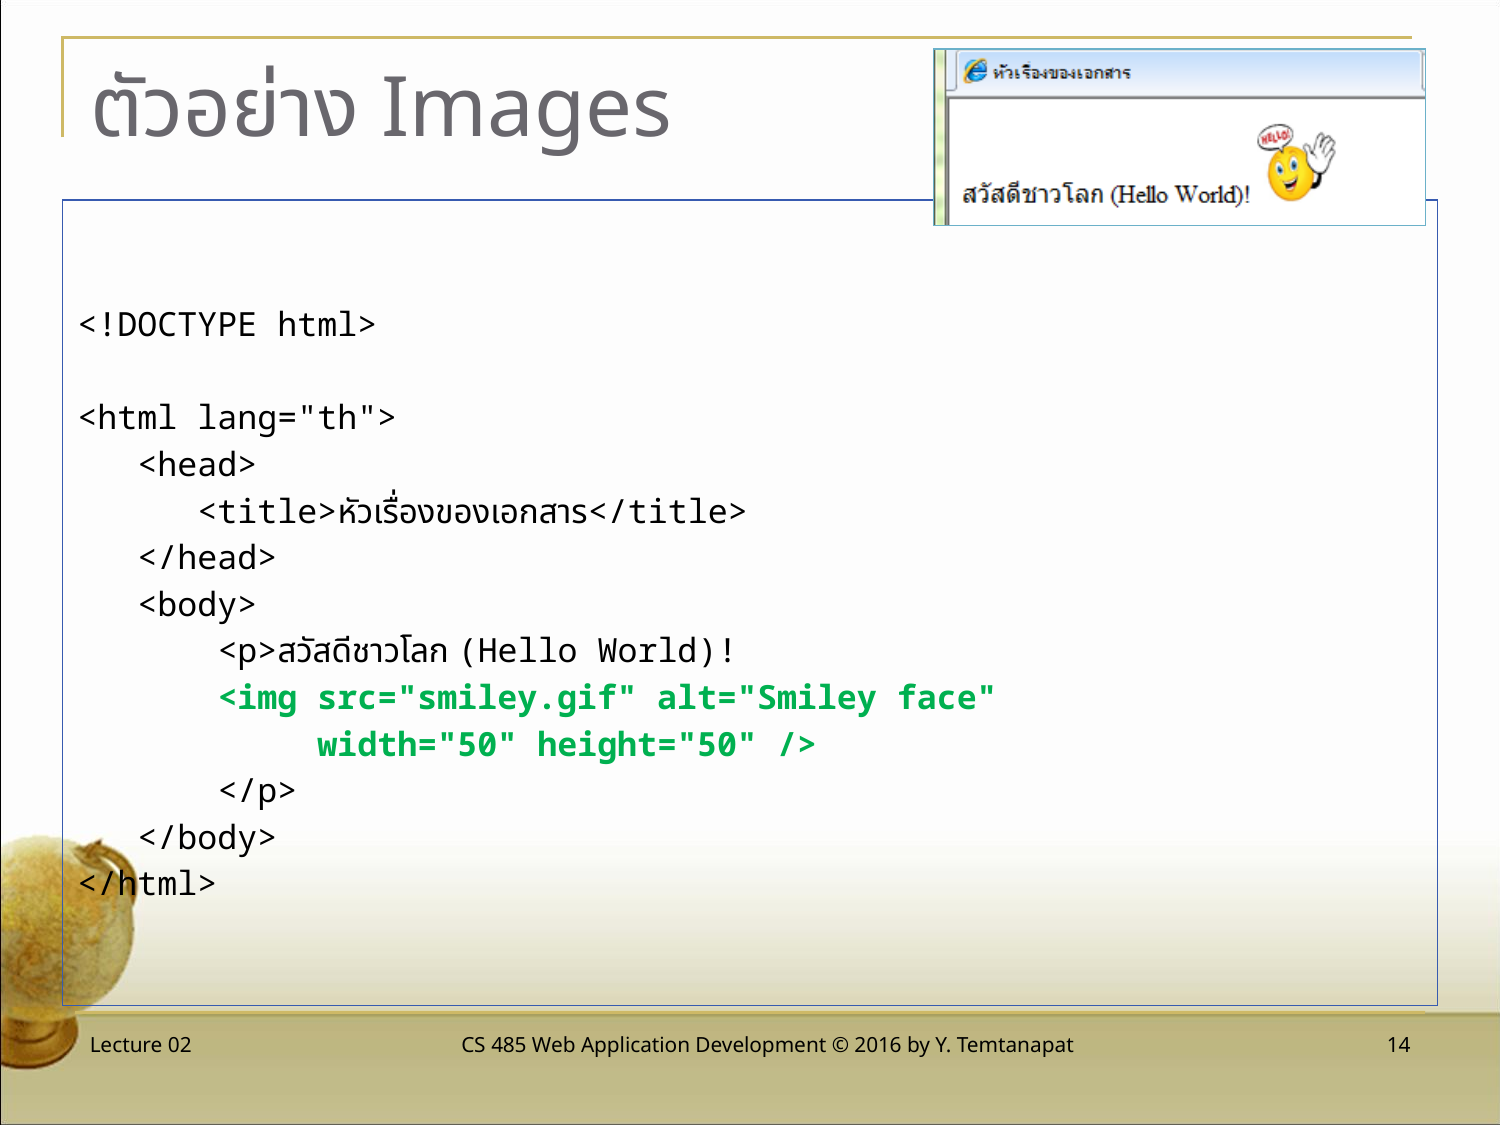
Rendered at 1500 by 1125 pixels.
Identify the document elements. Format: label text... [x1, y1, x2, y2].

slide_number Lecture 02 [75, 1024, 316, 1100]
list <!DOCTYPE html> <html lang="th"> <head> <title>หัวเรื่องของเอกสาร</title> </head> <body> <p>สวัสดีชาวโลก (Hello World)! <img src="smiley.gif" alt="Smiley face" width="50" height="50" /> </p> </body> </html> [62, 199, 1438, 1006]
title ตัวอย่าง Images [74, 45, 1426, 199]
slide_number 14 [1218, 1024, 1426, 1100]
footer CS 485 Web Application Development © 2016 by Y. Temtanapat [316, 1024, 1218, 1100]
picture [0, 0, 1500, 1125]
